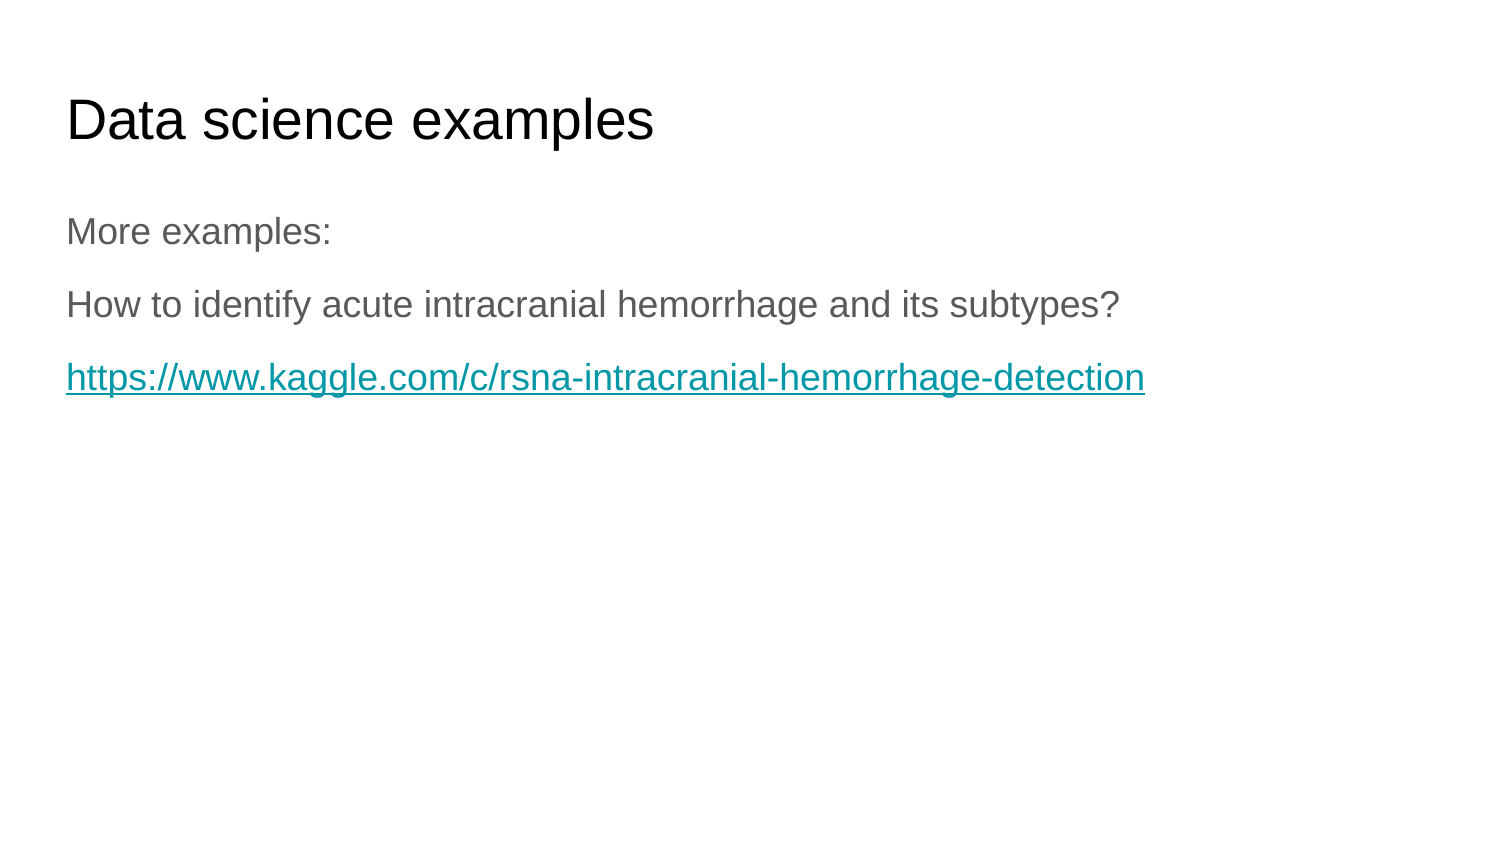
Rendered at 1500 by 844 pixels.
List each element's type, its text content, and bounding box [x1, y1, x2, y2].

title Data science examples [51, 72, 1449, 167]
list More examples: How to identify acute intracranial hemorrhage and its subtypes? https://www.kaggle.com/c/rsna-intracranial-hemorrhage-detection [51, 189, 1449, 750]
